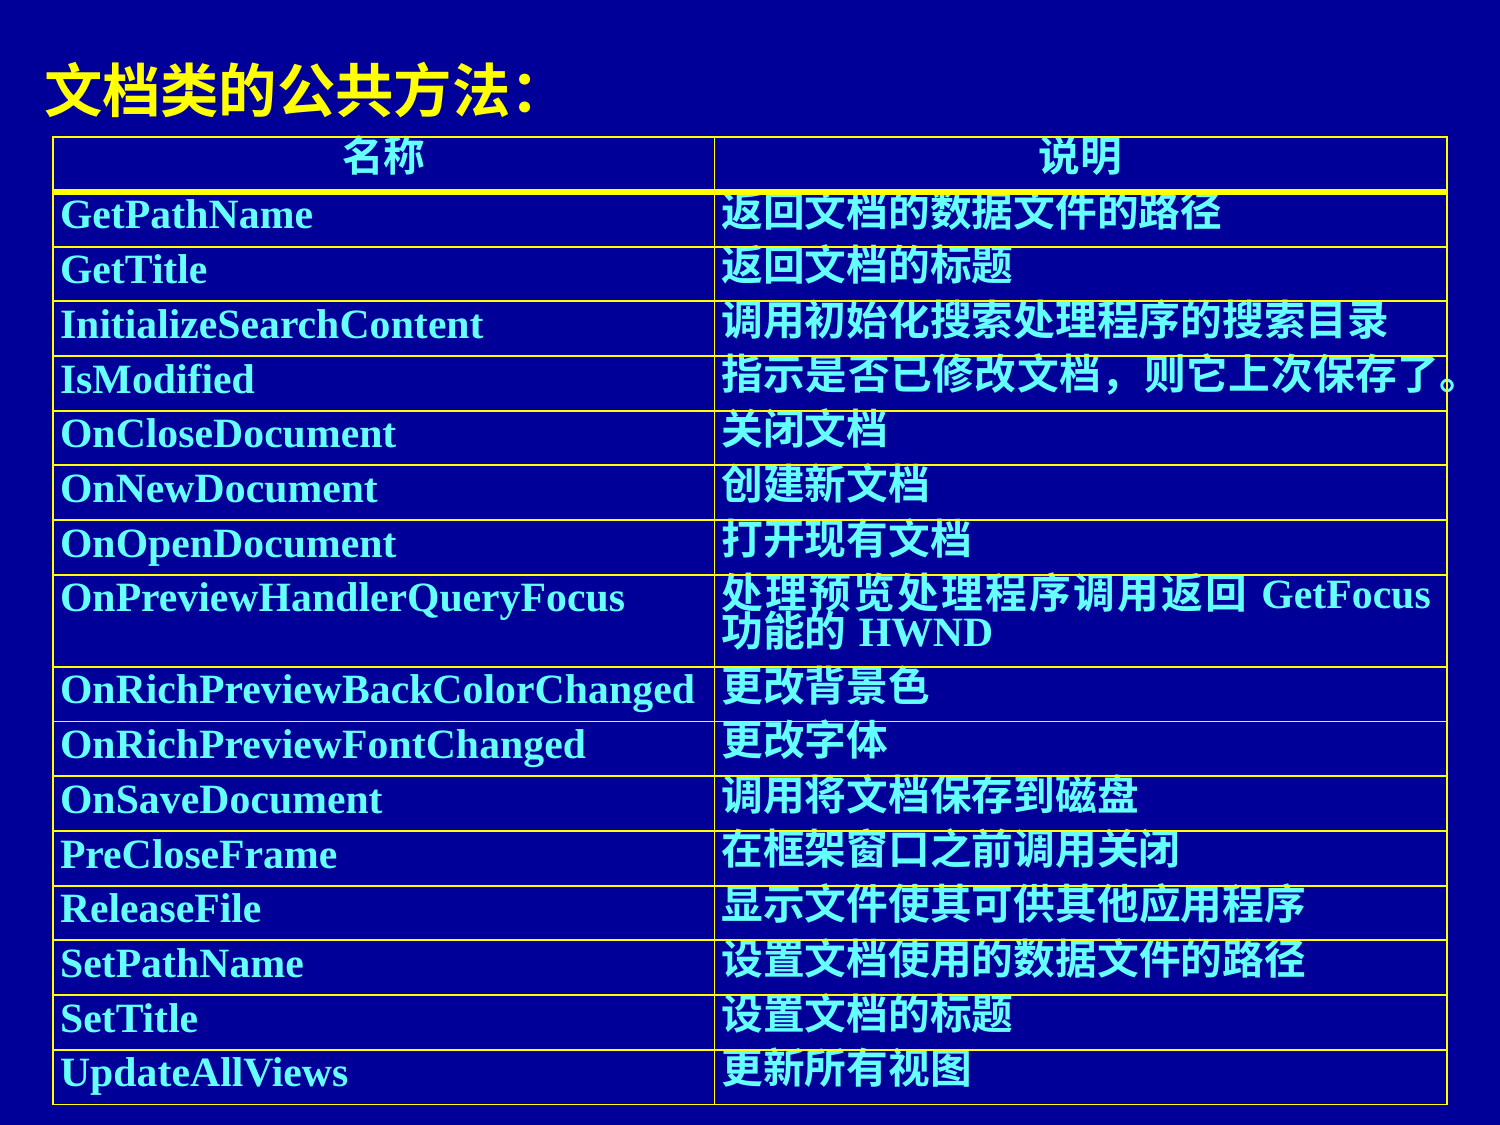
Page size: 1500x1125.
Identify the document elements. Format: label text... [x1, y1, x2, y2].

table_cell 在框架窗口之前调用关闭 [715, 832, 1446, 885]
table_cell IsModified [54, 357, 714, 410]
table_cell InitializeSearchContent [54, 302, 714, 355]
table_cell PreCloseFrame [54, 832, 714, 885]
table_cell 更改字体 [715, 722, 1446, 775]
table_cell 创建新文档 [715, 466, 1446, 519]
table_cell OnRichPreviewFontChanged [54, 722, 714, 775]
table_header 名称 [54, 138, 714, 189]
table_header 说明 [715, 138, 1446, 189]
table_cell 更改背景色 [715, 668, 1446, 721]
table_cell ReleaseFile [54, 887, 714, 939]
table_cell OnSaveDocument [54, 777, 714, 830]
table_cell OnOpenDocument [54, 521, 714, 574]
table_cell UpdateAllViews [54, 1051, 714, 1104]
table_cell 调用将文档保存到磁盘 [715, 777, 1446, 830]
table_cell OnRichPreviewBackColorChanged [54, 668, 714, 721]
table_cell 显示文件使其可供其他应用程序 [715, 887, 1446, 939]
table_cell 返回文档的数据文件的路径 [715, 195, 1446, 246]
table_cell SetPathName [54, 941, 714, 994]
table_cell GetTitle [54, 248, 714, 300]
table_cell SetTitle [54, 996, 714, 1049]
title 文档类的公共方法： [29, 30, 597, 147]
table_cell GetPathName [54, 195, 714, 246]
table_cell 设置文档使用的数据文件的路径 [715, 941, 1446, 994]
table_cell 调用初始化搜索处理程序的搜索目录 [715, 302, 1446, 355]
table_cell 返回文档的标题 [715, 248, 1446, 300]
table_cell OnCloseDocument [54, 412, 714, 464]
table_cell 设置文档的标题 [715, 996, 1446, 1049]
table_cell OnNewDocument [54, 466, 714, 519]
table_cell 指示是否已修改文档，则它上次保存了。 [715, 357, 1446, 410]
table_cell 关闭文档 [715, 412, 1446, 464]
table_cell 处理预览处理程序调用返回GetFocus功能的HWND [715, 576, 1446, 666]
table_cell 更新所有视图 [715, 1051, 1446, 1104]
table_cell 打开现有文档 [715, 521, 1446, 574]
table_cell OnPreviewHandlerQueryFocus [54, 576, 714, 666]
